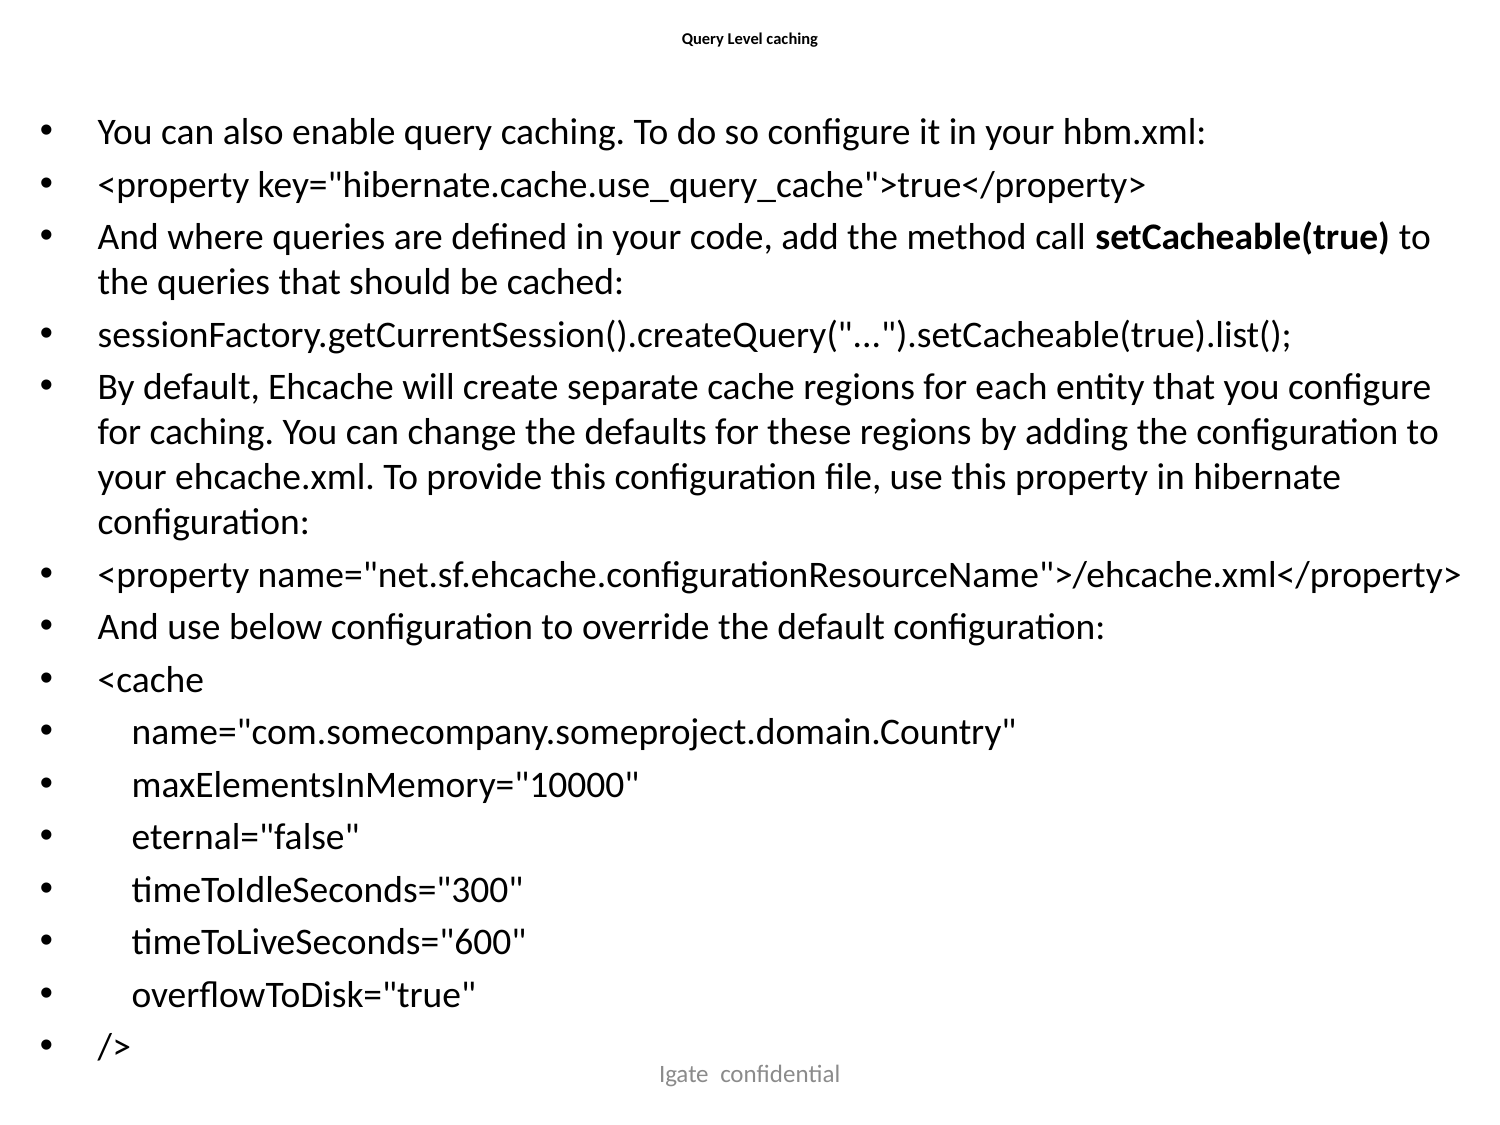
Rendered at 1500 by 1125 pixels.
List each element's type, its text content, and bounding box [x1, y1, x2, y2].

footer Igate confidential [512, 1042, 988, 1103]
list You can also enable query caching. To do so configure it in your hbm.xml: <property key="hibernate.cache.use_query_cache">true</property> And where queries are defined in your code, add the method call setCacheable(true) to the queries that should be cached: sessionFactory.getCurrentSession().createQuery("...").setCacheable(true).list(); By default, Ehcache will create separate cache regions for each entity that you configure for caching. You can change the defaults for these regions by adding the configuration to your ehcache.xml. To provide this configuration file, use this property in hibernate configuration: <property name="net.sf.ehcache.configurationResourceName">/ehcache.xml</property> And use below configuration to override the default configuration: <cache name="com.somecompany.someproject.domain.Country" maxElementsInMemory="10000" eternal="false" timeToIdleSeconds="300" timeToLiveSeconds="600" overflowToDisk="true" /> [24, 99, 1488, 1100]
title Query Level caching [75, 0, 1425, 75]
